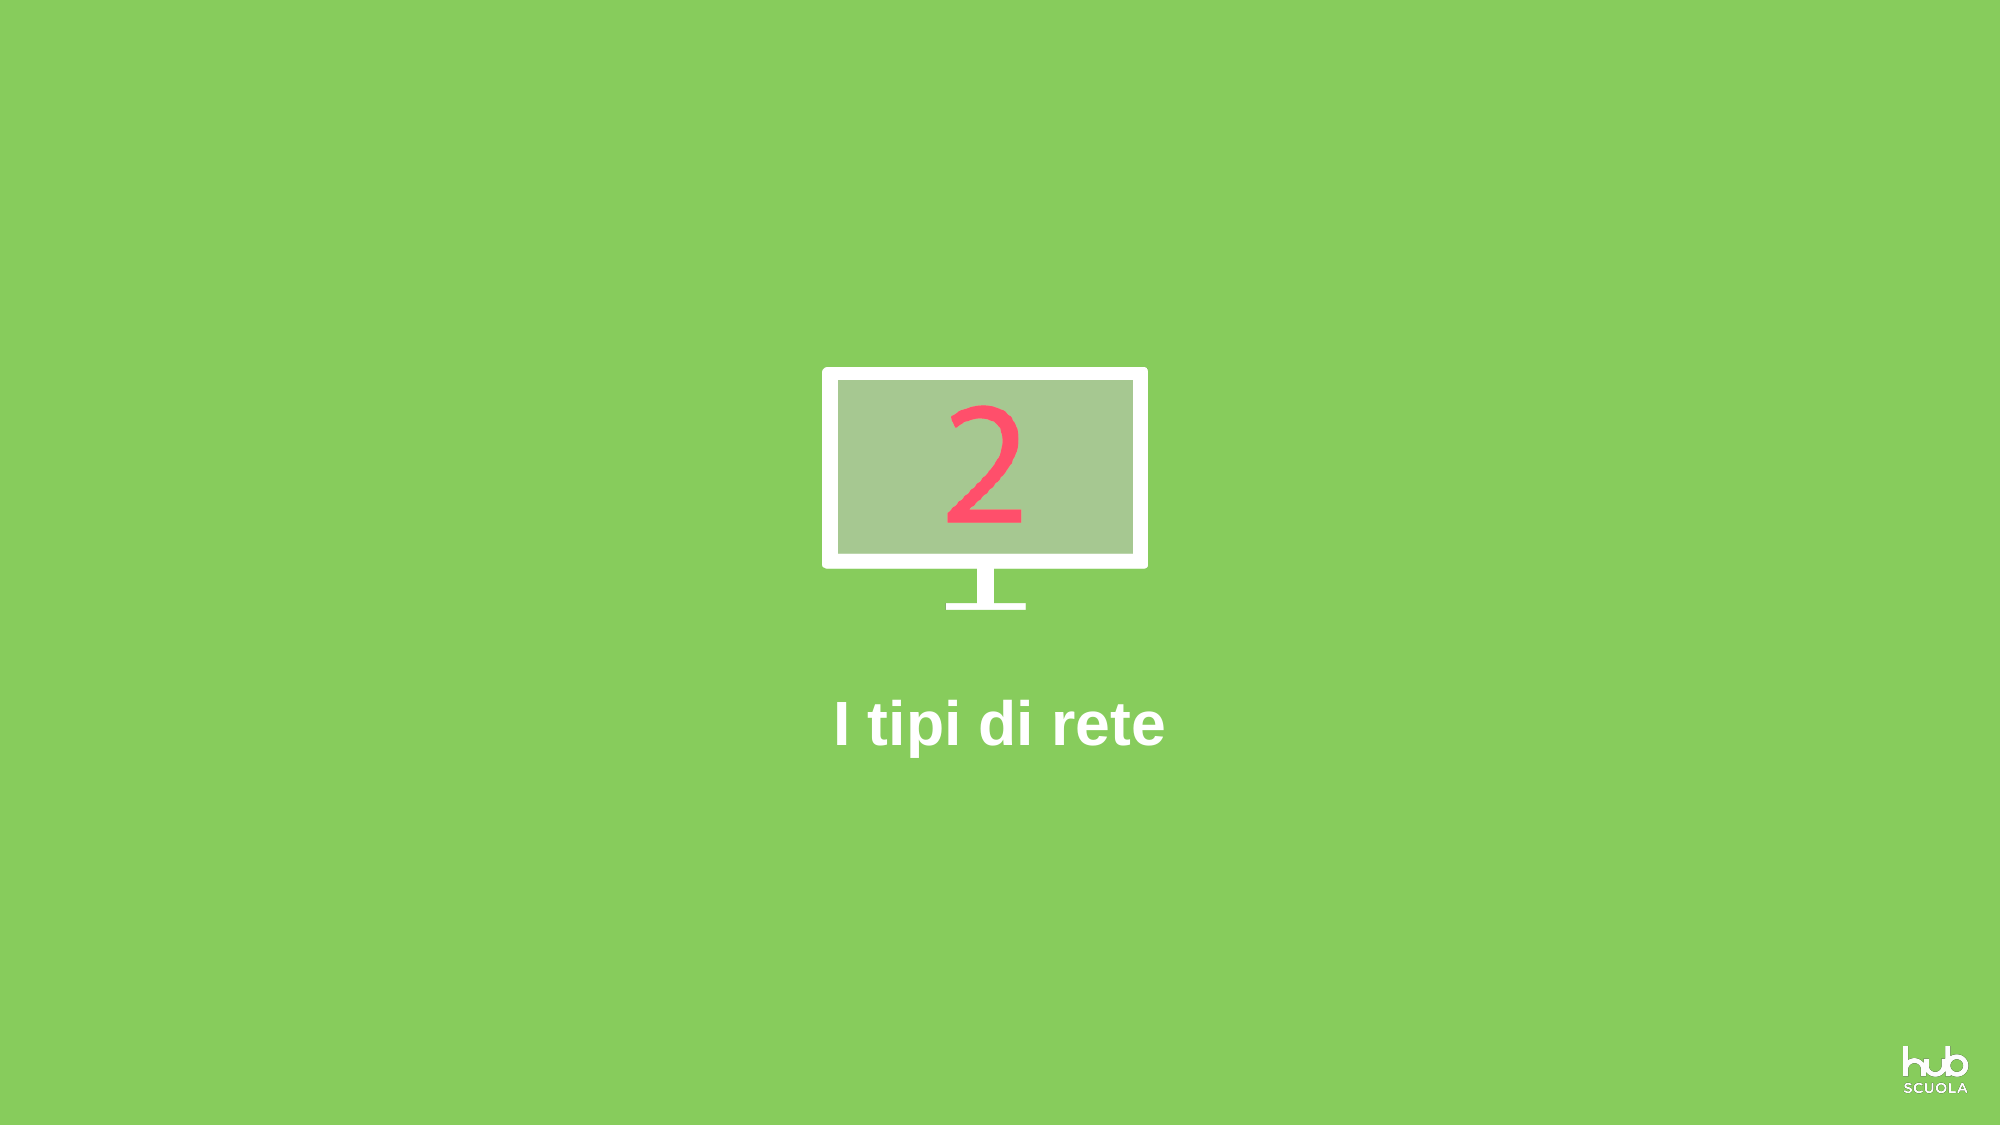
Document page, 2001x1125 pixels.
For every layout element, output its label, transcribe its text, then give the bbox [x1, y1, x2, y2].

picture [1903, 1046, 1969, 1094]
picture [822, 367, 1148, 610]
title I tipi di rete [666, 675, 1333, 893]
